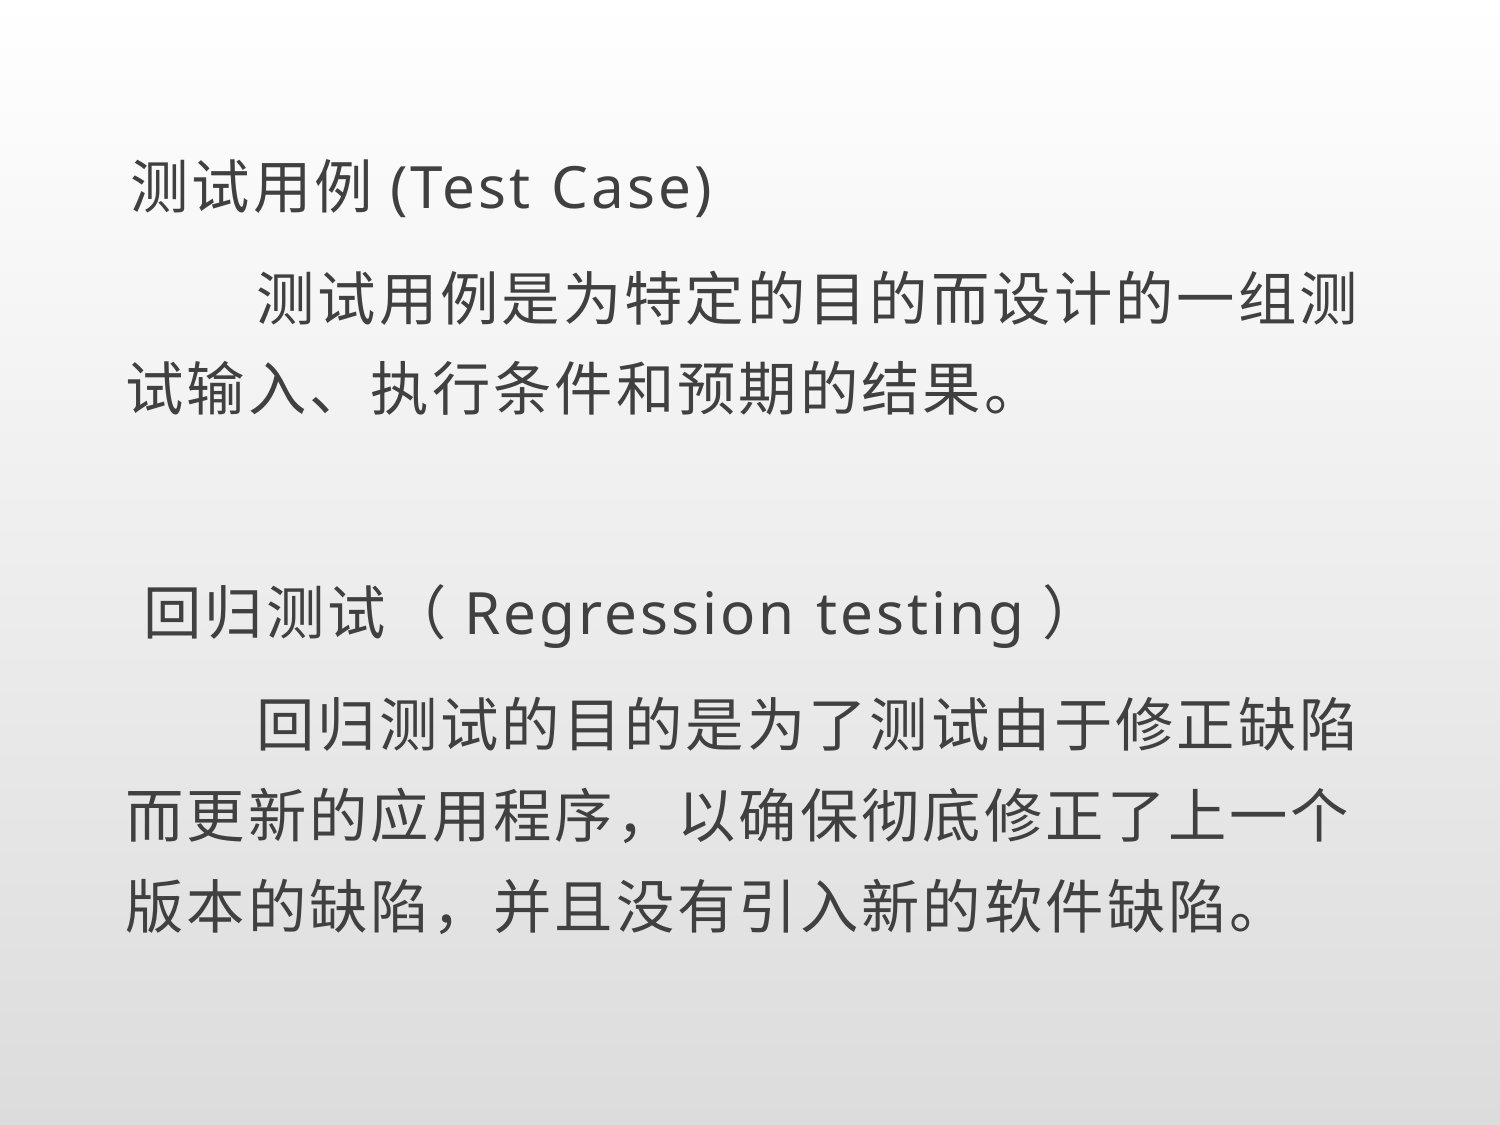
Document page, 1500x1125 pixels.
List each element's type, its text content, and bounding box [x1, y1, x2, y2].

list 测试用例(Test Case) 测试用例是为特定的目的而设计的一组测试输入、执行条件和预期的结果。 回归测试（Regression testing） 回归测试的目的是为了测试由于修正缺陷而更新的应用程序，以确保彻底修正了上一个版本的缺陷，并且没有引入新的软件缺陷。 [81, 121, 1418, 949]
